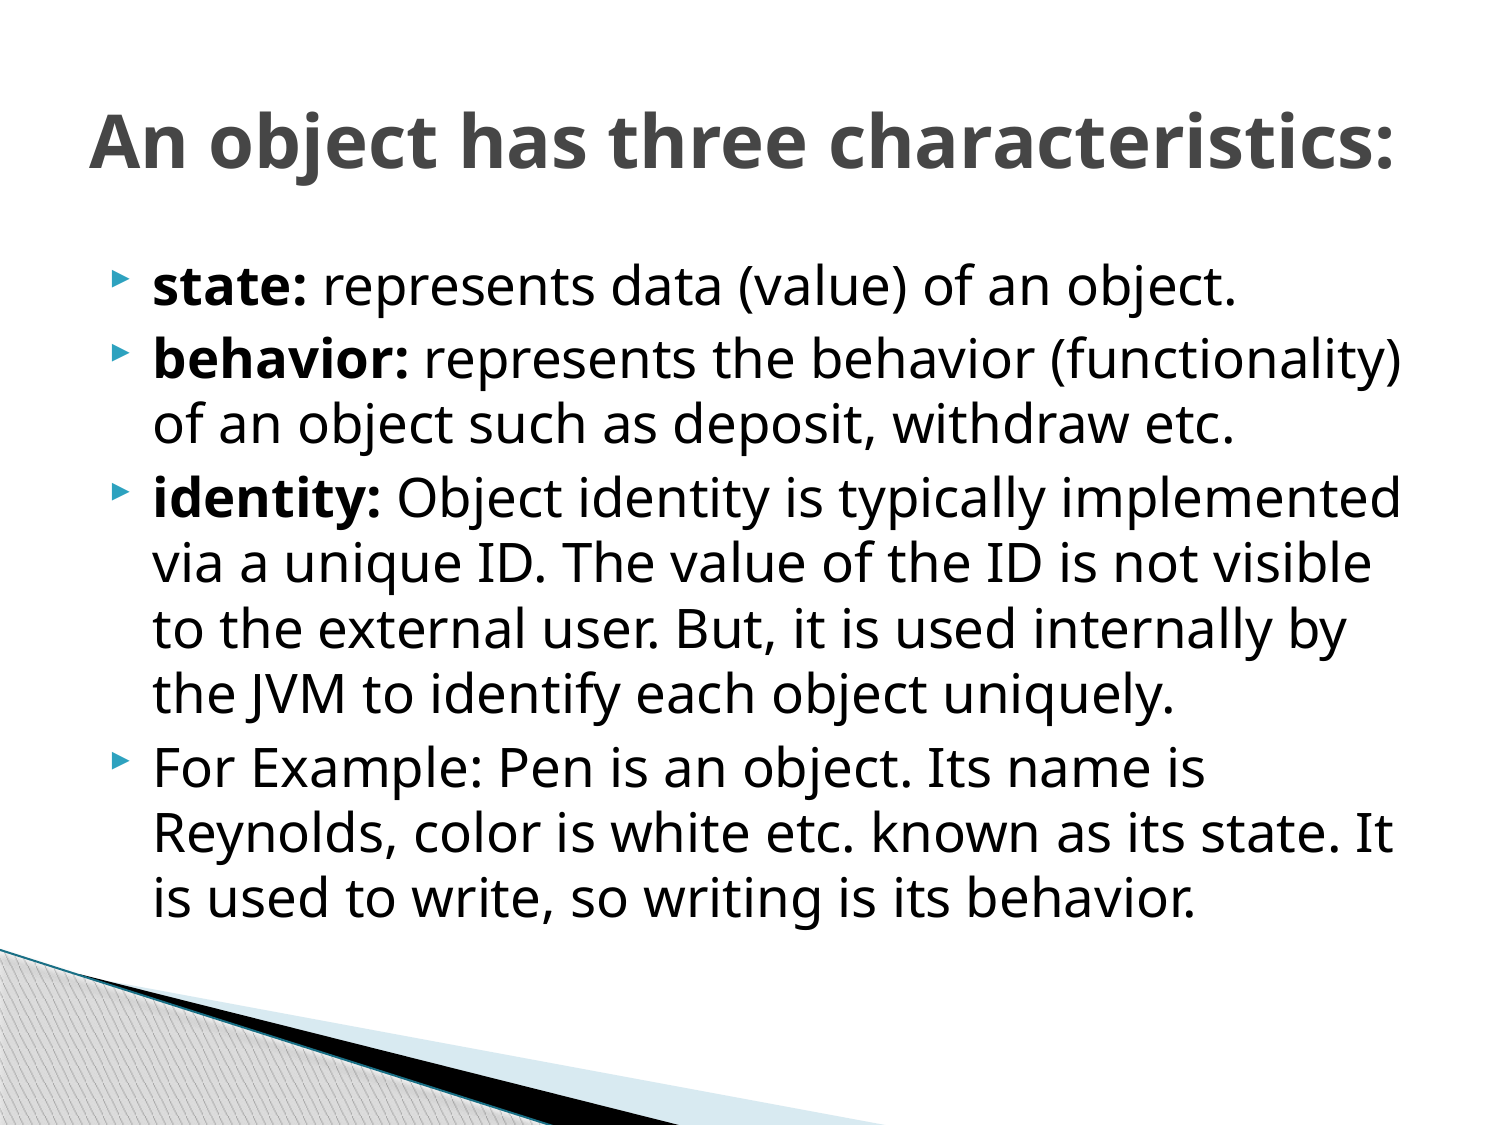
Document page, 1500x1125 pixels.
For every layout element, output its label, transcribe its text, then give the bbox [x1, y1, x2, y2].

list state: represents data (value) of an object. behavior: represents the behavior (functionality) of an object such as deposit, withdraw etc. identity: Object identity is typically implemented via a unique ID. The value of the ID is not visible to the external user. But, it is used internally by the JVM to identify each object uniquely. For Example: Pen is an object. Its name is Reynolds, color is white etc. known as its state. It is used to write, so writing is its behavior. [75, 243, 1425, 986]
title An object has three characteristics: [75, 45, 1425, 233]
